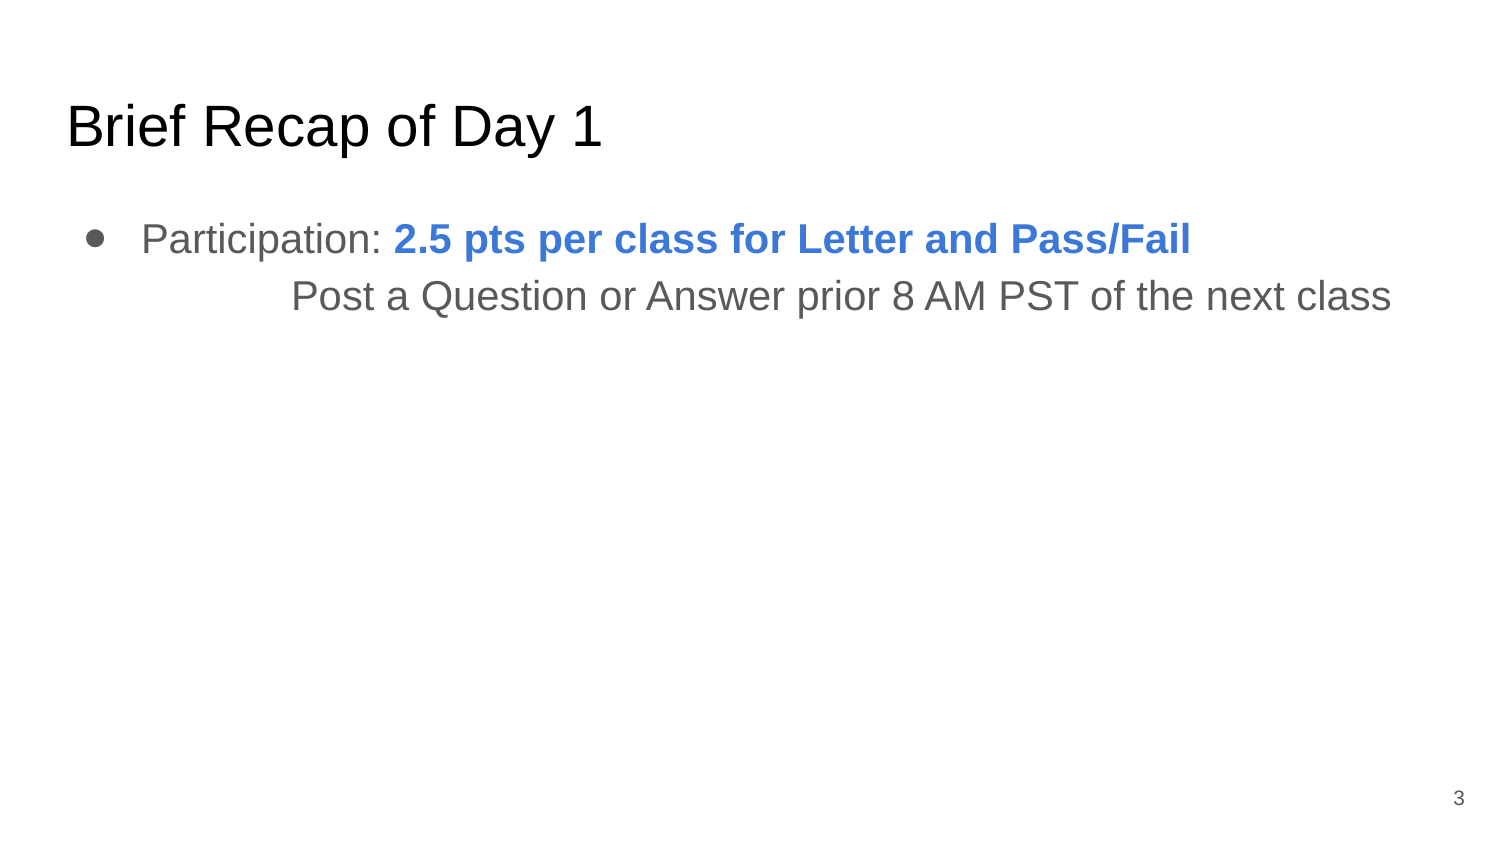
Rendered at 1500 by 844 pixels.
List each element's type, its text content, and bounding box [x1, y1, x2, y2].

slide_number ‹#› [1389, 764, 1480, 830]
title Brief Recap of Day 1 [51, 72, 1449, 167]
list Participation: 2.5 pts per class for Letter and Pass/Fail Post a Question or Answer prior 8 AM PST of the next class [51, 189, 1449, 750]
